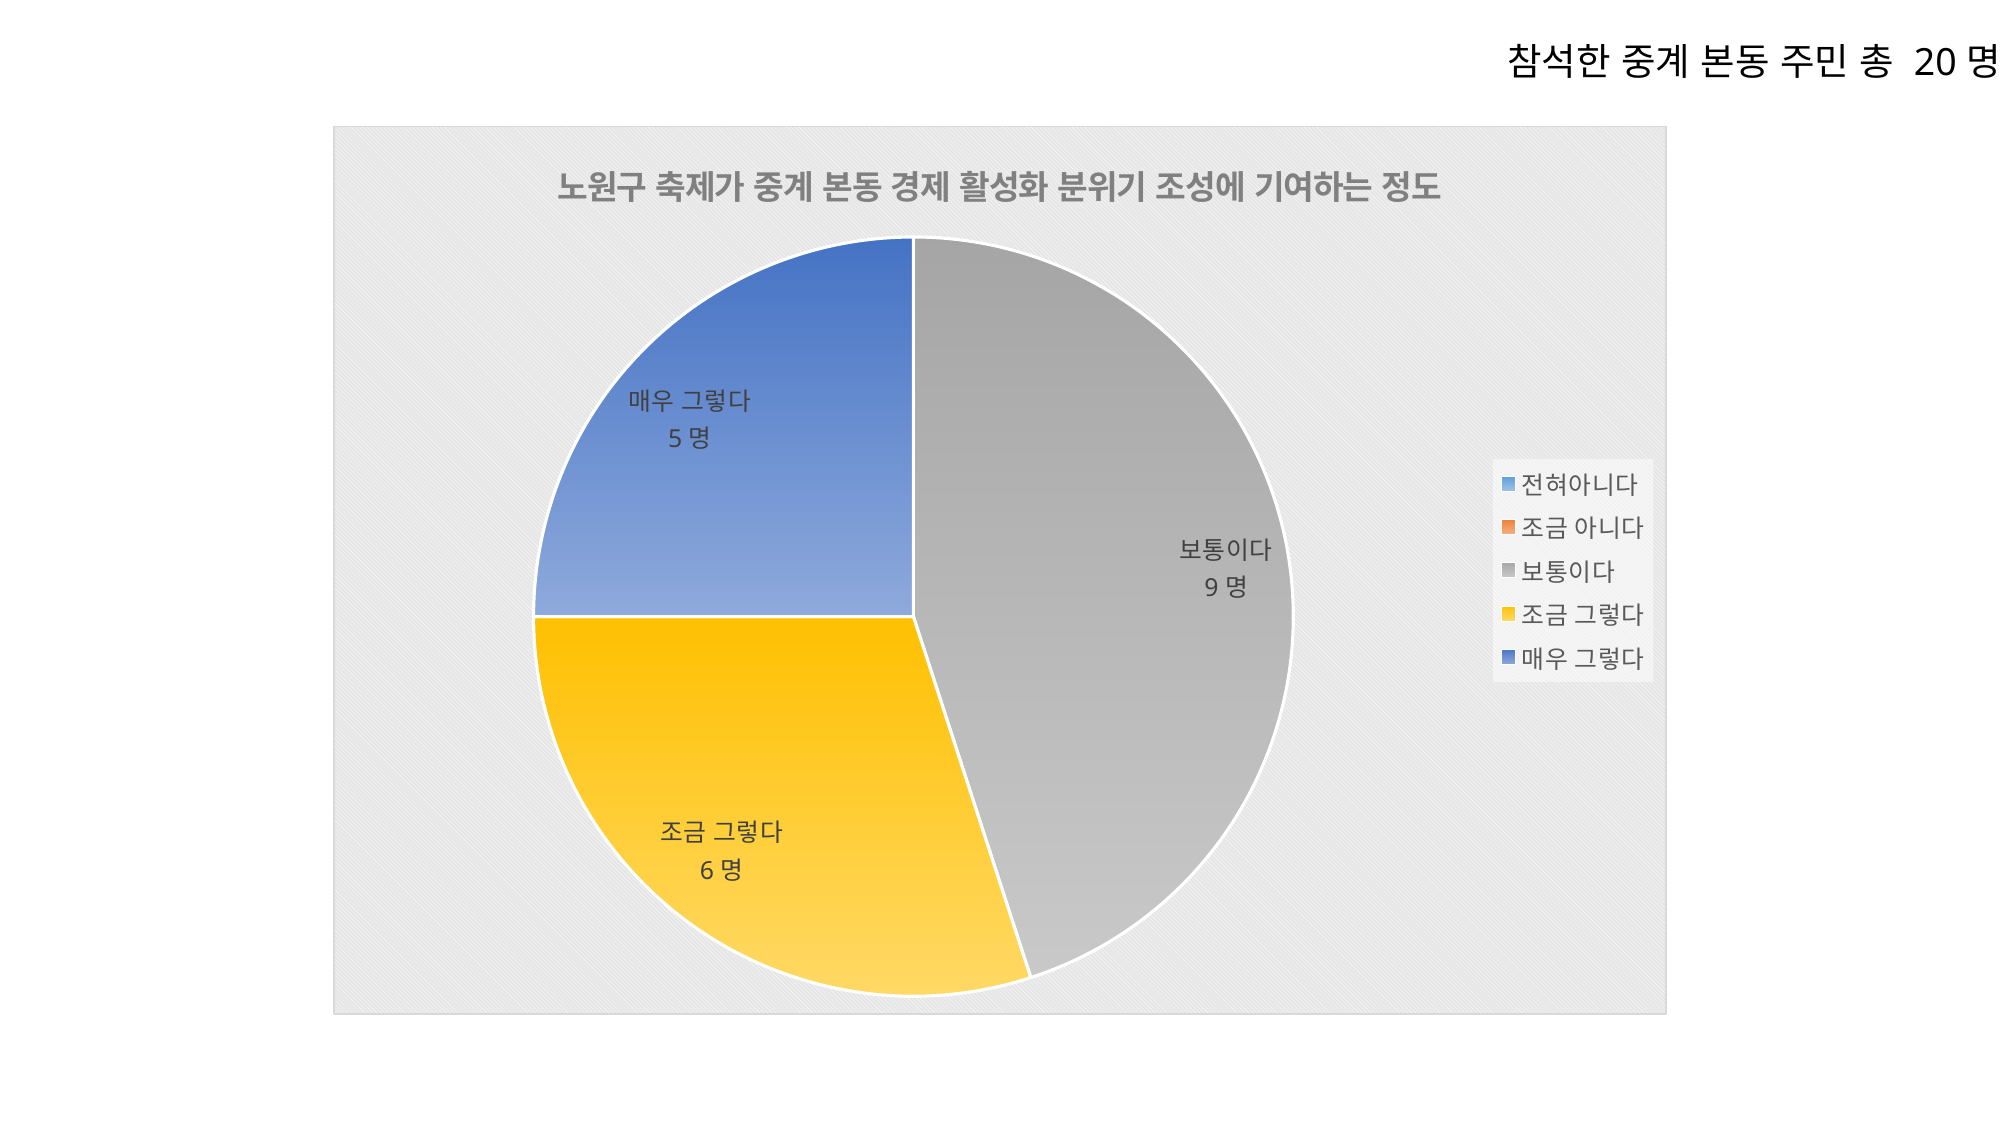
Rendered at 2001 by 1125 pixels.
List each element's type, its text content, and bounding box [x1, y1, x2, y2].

text_box 참석한 중계 본동 주민 총 20명 [1492, 30, 2000, 91]
chart [333, 125, 1667, 1015]
